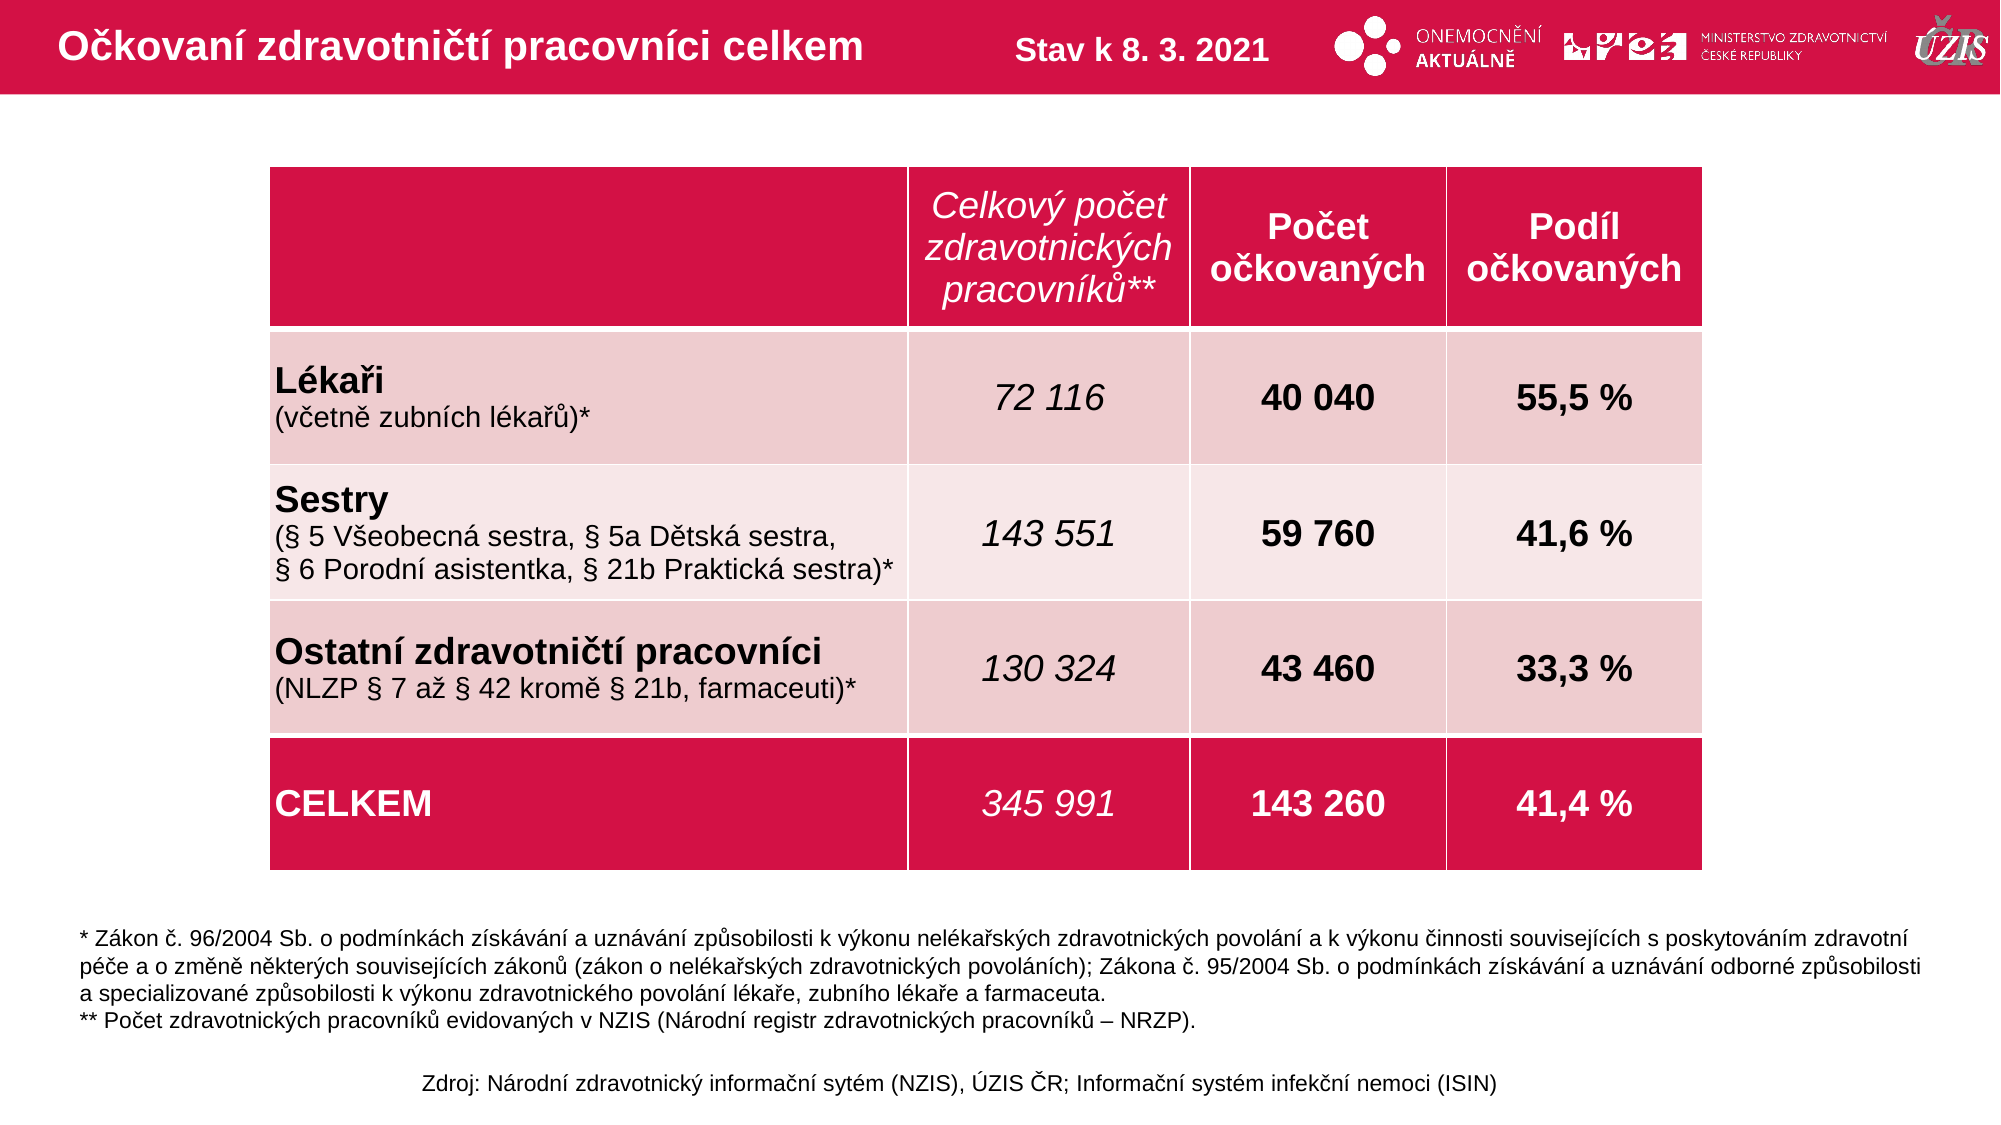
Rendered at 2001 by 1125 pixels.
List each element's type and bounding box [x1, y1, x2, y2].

table_cell [909, 332, 1189, 464]
table_header [1447, 167, 1702, 326]
picture [1563, 31, 1888, 60]
table_cell [1447, 601, 1702, 733]
table_header [1191, 167, 1446, 326]
table_cell [1447, 332, 1702, 464]
text_box [999, 20, 1330, 76]
table_cell [1191, 738, 1446, 870]
title [42, 0, 1262, 95]
table_cell [270, 738, 907, 870]
table_cell [1447, 465, 1702, 599]
table_header [909, 167, 1189, 326]
picture [1915, 15, 1989, 66]
table_cell [270, 465, 907, 599]
table_cell [909, 601, 1189, 733]
table_cell [1447, 738, 1702, 870]
table_cell [270, 332, 907, 464]
table_cell [909, 465, 1189, 599]
table_cell [909, 738, 1189, 870]
picture [1334, 16, 1542, 76]
text_box [64, 916, 1944, 1041]
table_cell [270, 601, 907, 733]
text_box [284, 1061, 1643, 1104]
table_cell [1191, 601, 1446, 733]
table_header [270, 167, 907, 326]
table_cell [1191, 332, 1446, 464]
table_cell [1191, 465, 1446, 599]
